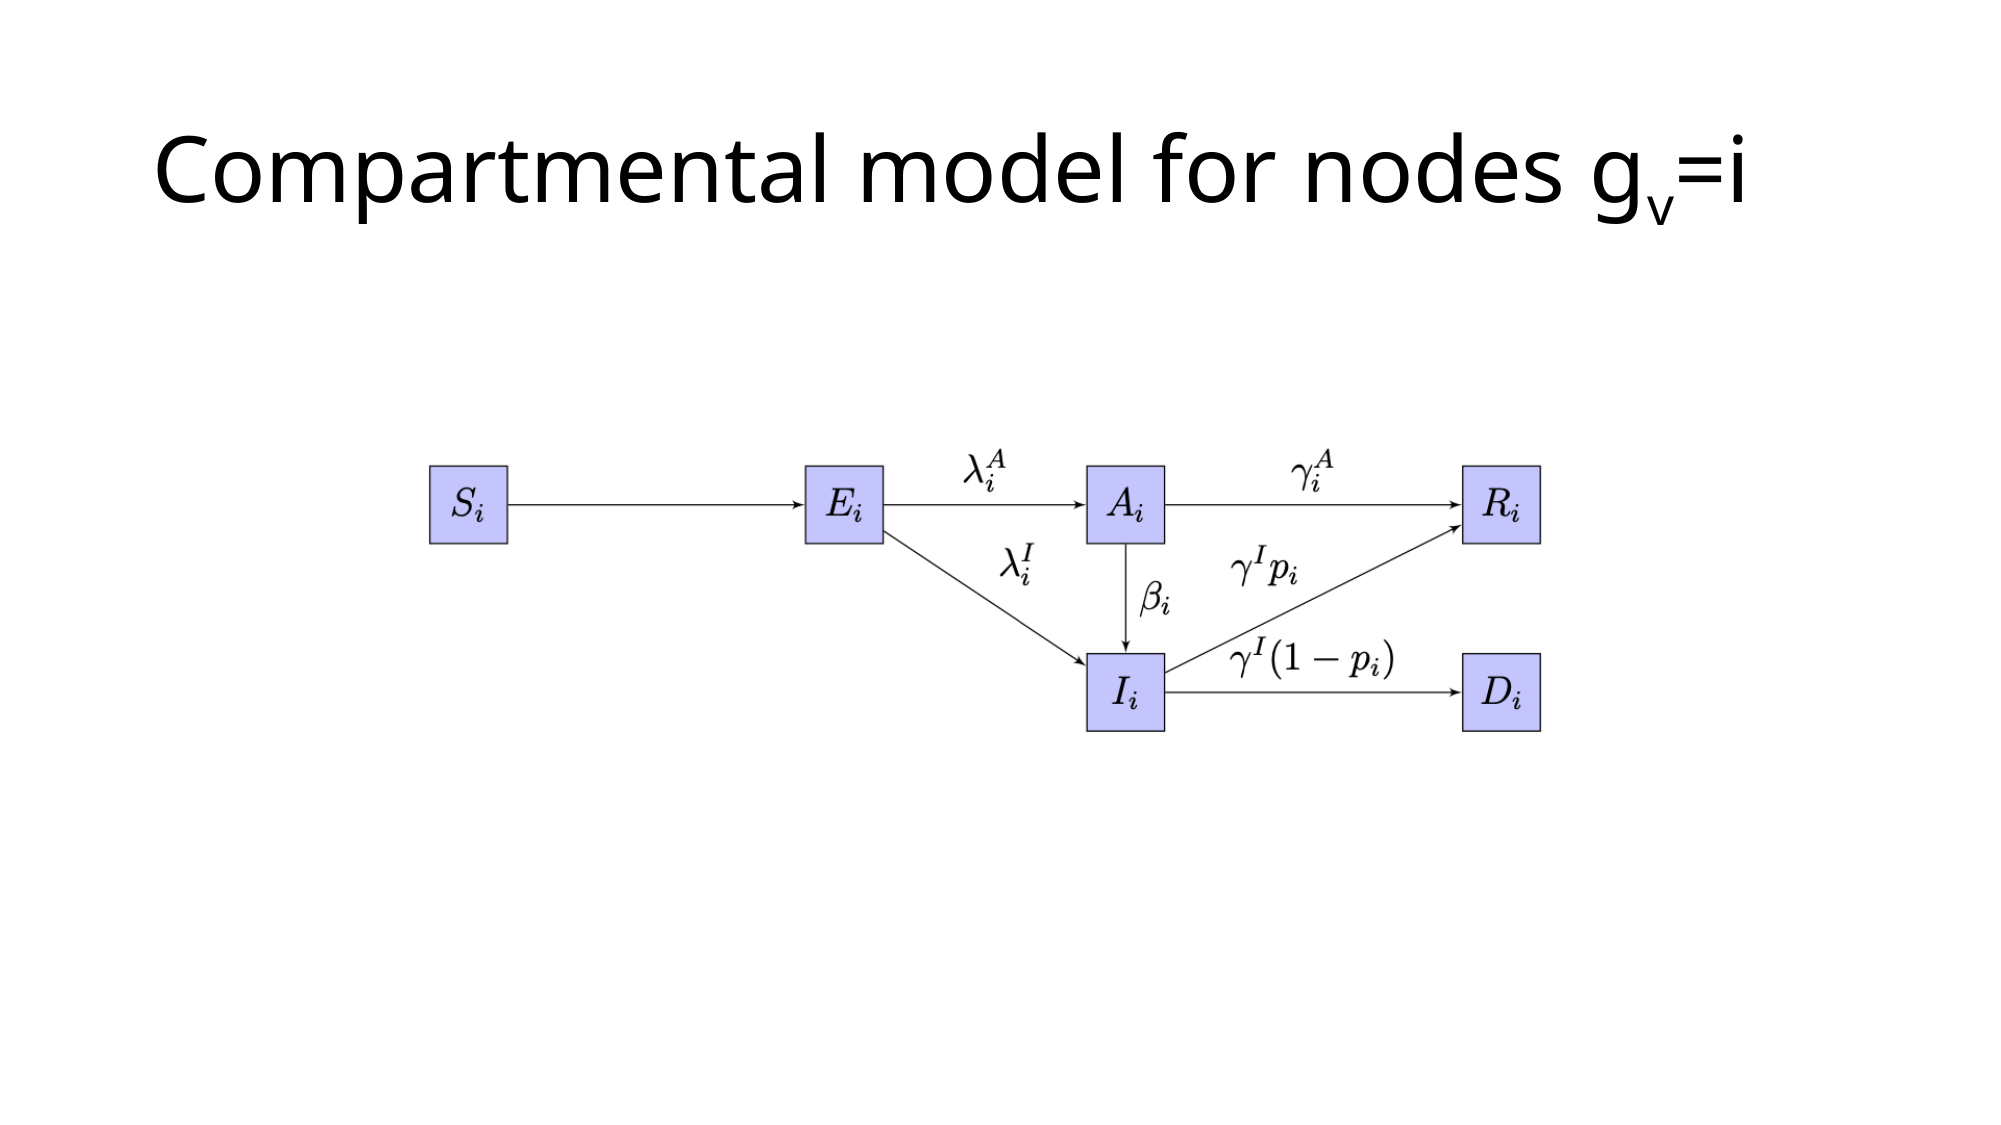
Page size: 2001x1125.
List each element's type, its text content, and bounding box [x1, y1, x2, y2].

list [373, 423, 1586, 758]
title Compartmental model for nodes gv=i [137, 59, 1863, 278]
